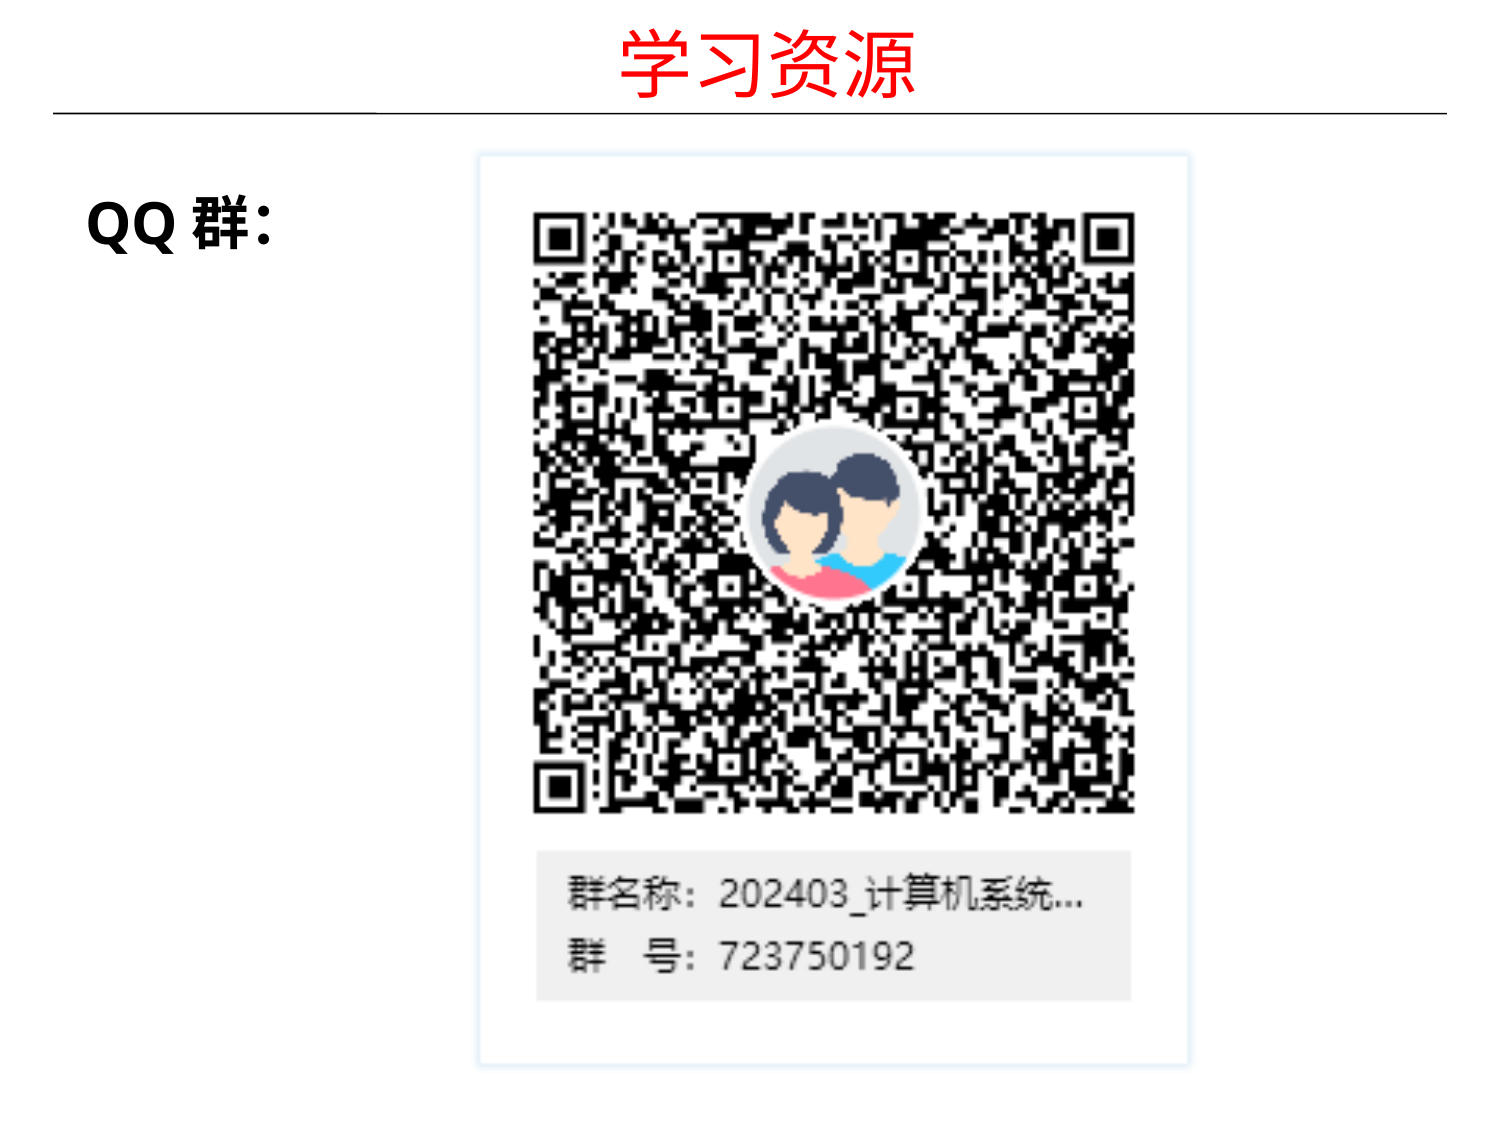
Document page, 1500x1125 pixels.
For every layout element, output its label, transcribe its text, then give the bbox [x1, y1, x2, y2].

picture [469, 148, 1201, 1074]
text_box 学习资源 [92, 16, 1443, 109]
text_box QQ群： [70, 178, 324, 264]
